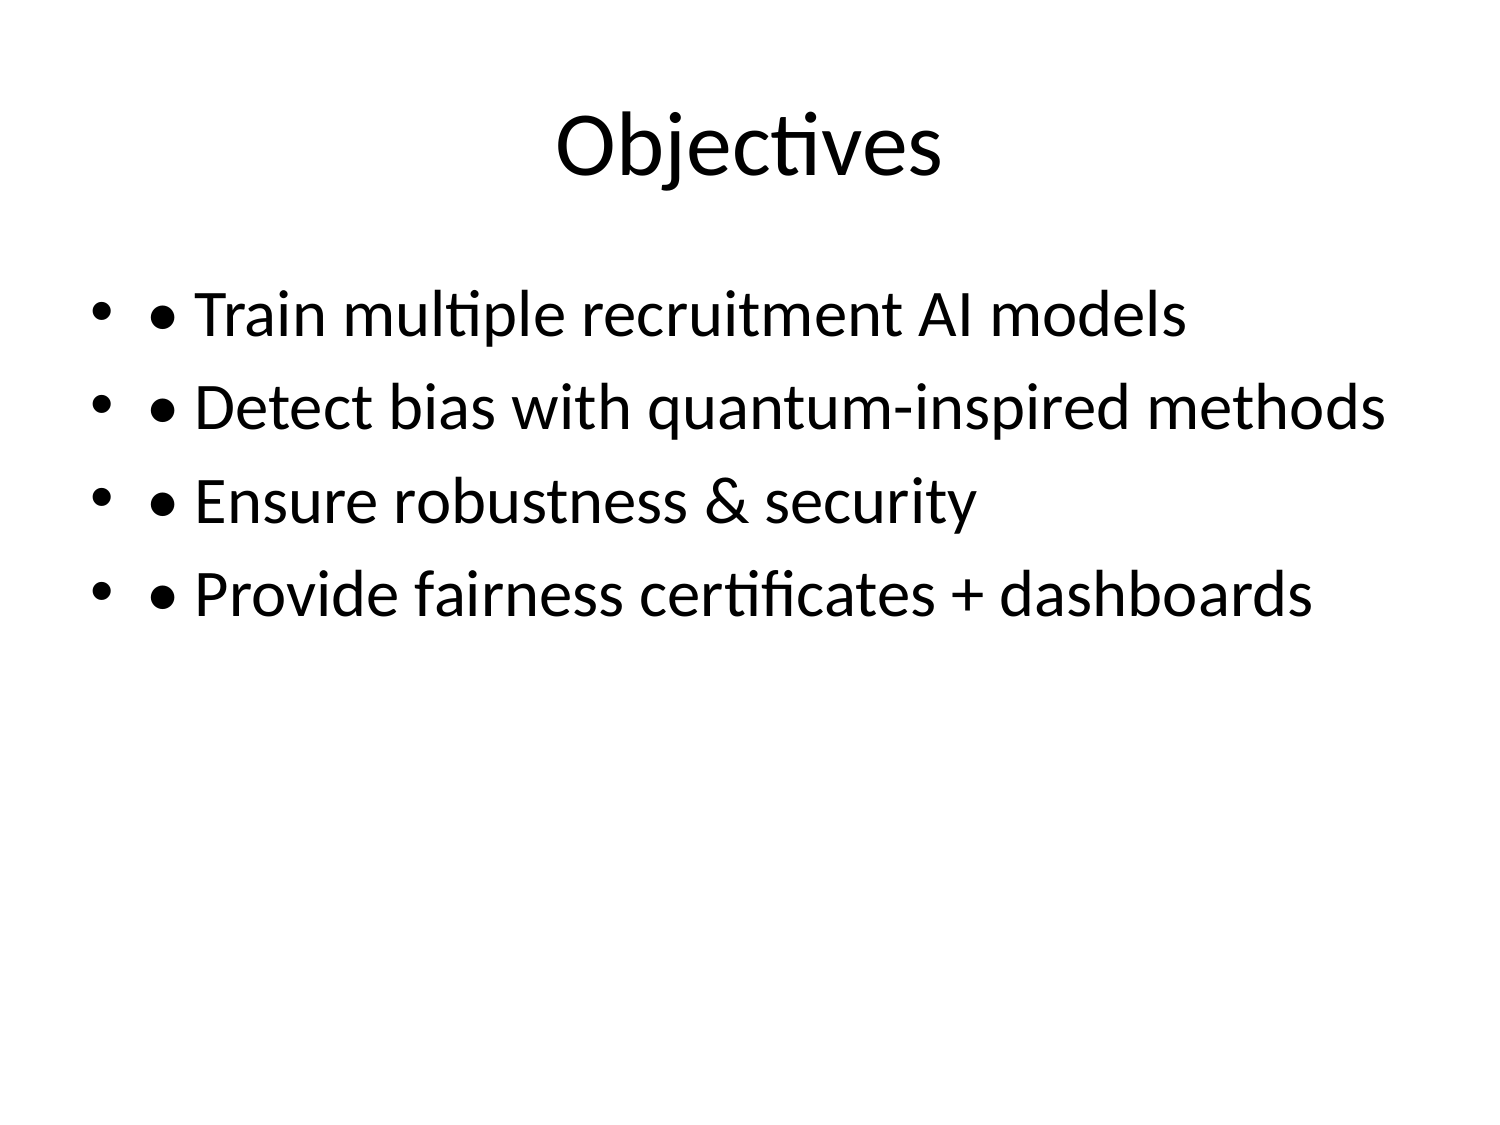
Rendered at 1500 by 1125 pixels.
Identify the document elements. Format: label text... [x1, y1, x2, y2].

title Objectives [75, 45, 1425, 233]
list • Train multiple recruitment AI models • Detect bias with quantum-inspired methods • Ensure robustness & security • Provide fairness certificates + dashboards [75, 262, 1425, 1005]
